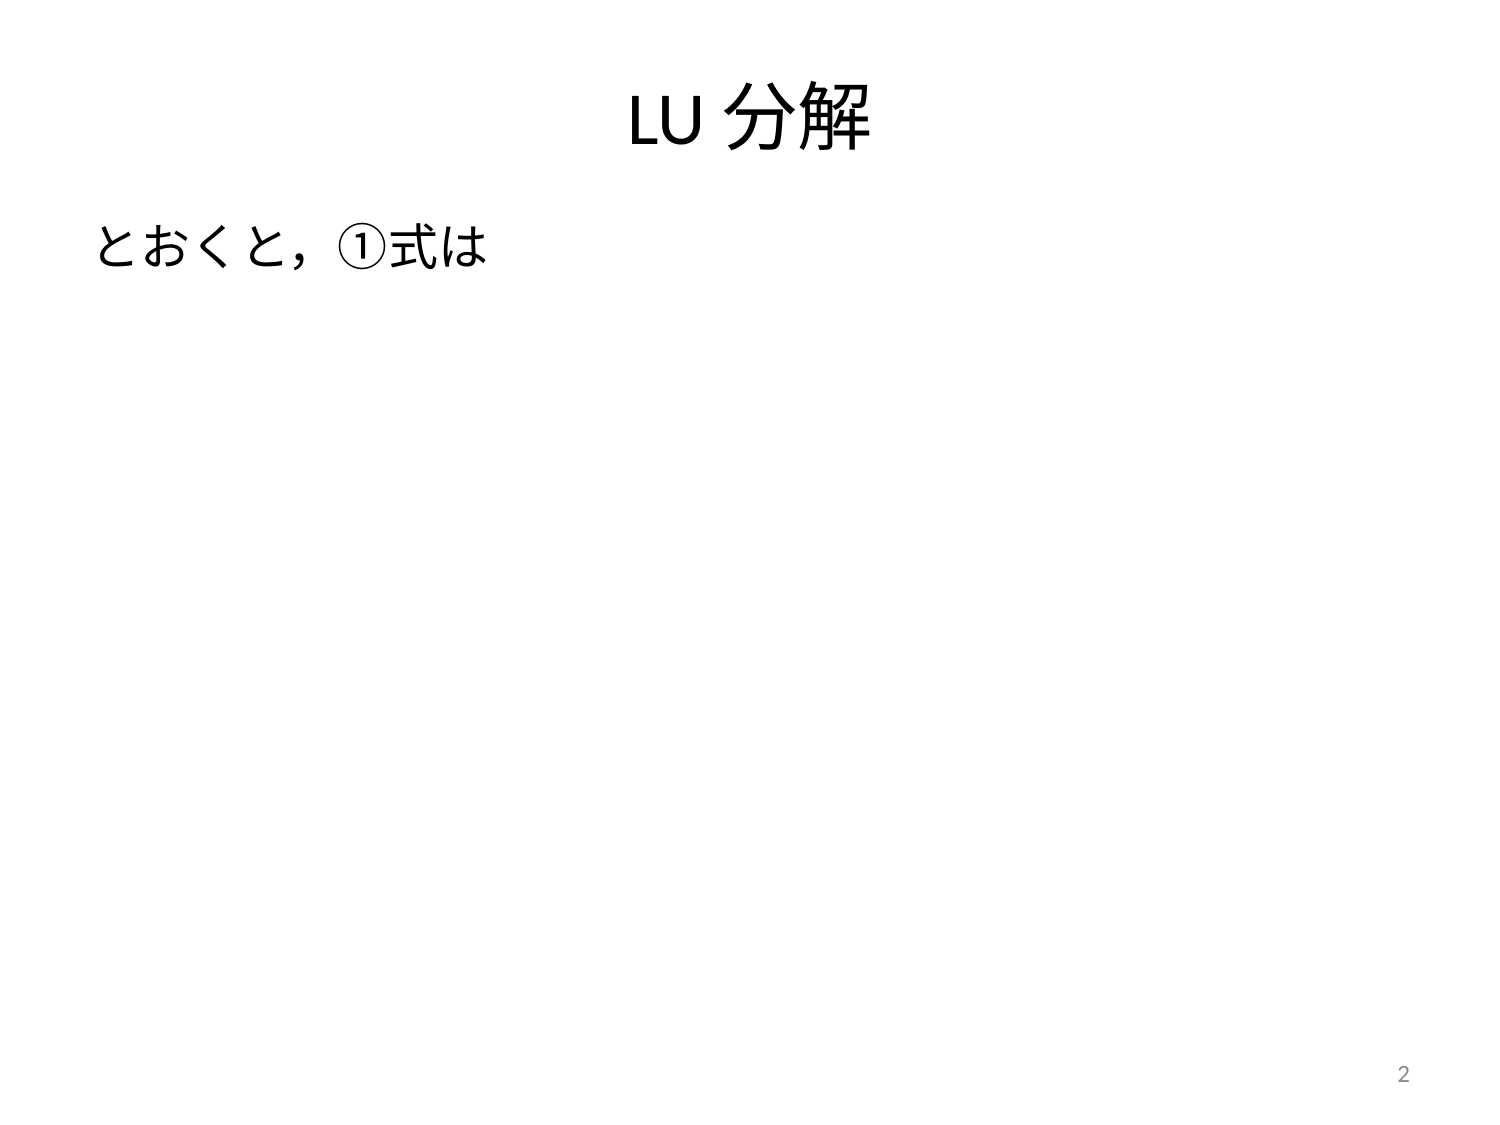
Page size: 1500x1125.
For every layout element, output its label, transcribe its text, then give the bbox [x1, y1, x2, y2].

slide_number 2 [1074, 1042, 1425, 1103]
title LU分解 [75, 45, 1425, 185]
